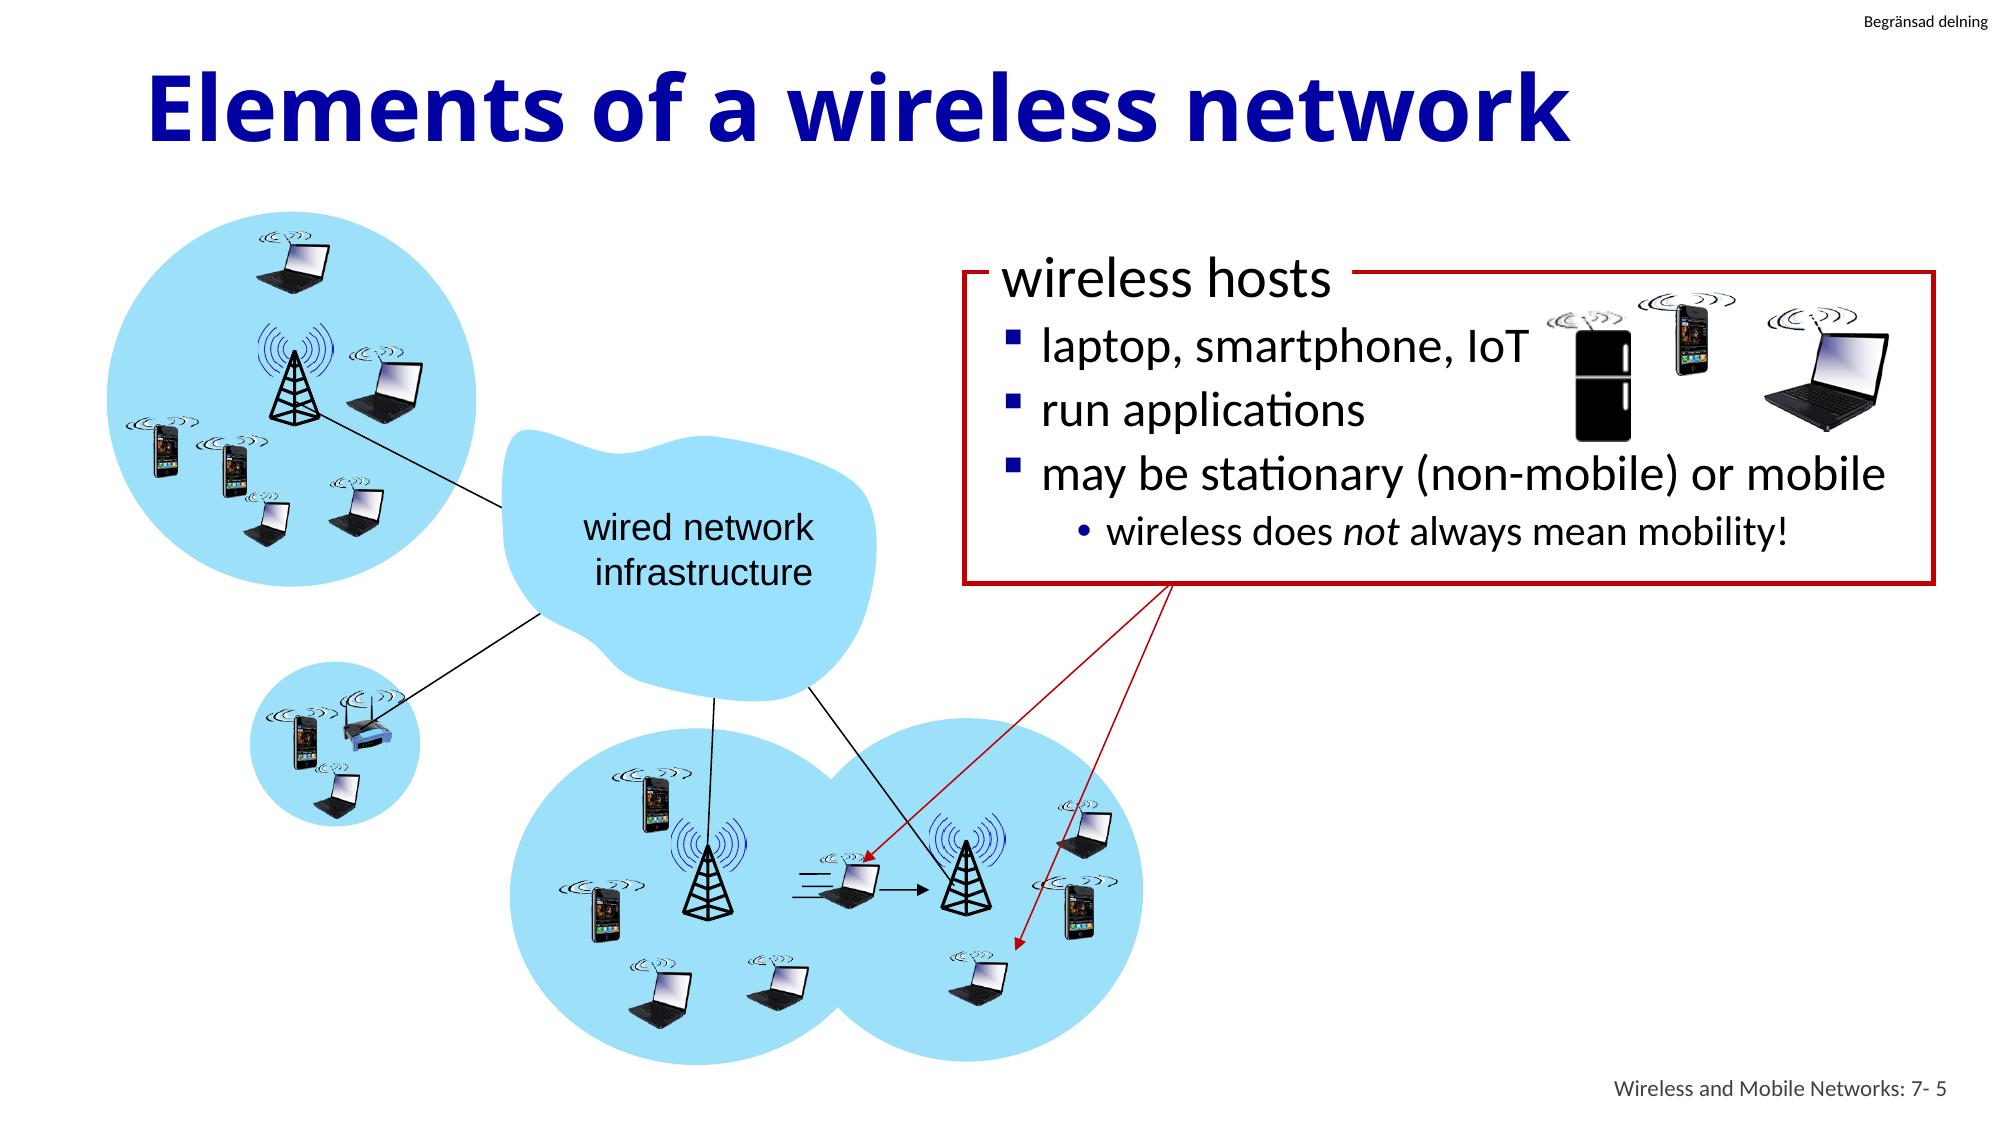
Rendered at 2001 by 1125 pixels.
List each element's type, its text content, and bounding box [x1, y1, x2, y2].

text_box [818, 851, 880, 909]
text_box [746, 953, 809, 1011]
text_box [346, 344, 423, 424]
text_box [948, 949, 1008, 1006]
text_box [258, 323, 334, 425]
slide_number Wireless and Mobile Networks: 7- 5 [1512, 1056, 1963, 1117]
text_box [929, 813, 1006, 916]
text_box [558, 878, 645, 943]
text_box [838, 725, 1144, 1062]
text_box [1014, 914, 1031, 951]
title Elements of a wireless network [129, 38, 1855, 186]
text_box [880, 883, 929, 897]
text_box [195, 434, 268, 498]
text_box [498, 419, 886, 709]
text_box [831, 718, 1014, 849]
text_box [1546, 310, 1648, 442]
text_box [628, 956, 692, 1029]
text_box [1031, 874, 1118, 940]
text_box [1056, 798, 1112, 859]
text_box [611, 766, 692, 833]
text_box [313, 761, 360, 819]
text_box [106, 211, 477, 587]
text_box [124, 415, 199, 478]
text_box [265, 706, 339, 770]
text_box wireless hosts laptop, smartphone, IoT run applications may be stationary (non-mobile) or mobile wireless does not always mean mobility! [987, 239, 1936, 582]
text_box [328, 476, 384, 537]
text_box [249, 661, 421, 827]
text_box [964, 272, 1934, 584]
text_box [509, 728, 884, 1066]
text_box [671, 818, 747, 920]
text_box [256, 229, 330, 294]
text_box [243, 490, 290, 547]
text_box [1764, 304, 1890, 432]
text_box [1637, 291, 1736, 377]
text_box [339, 688, 405, 752]
